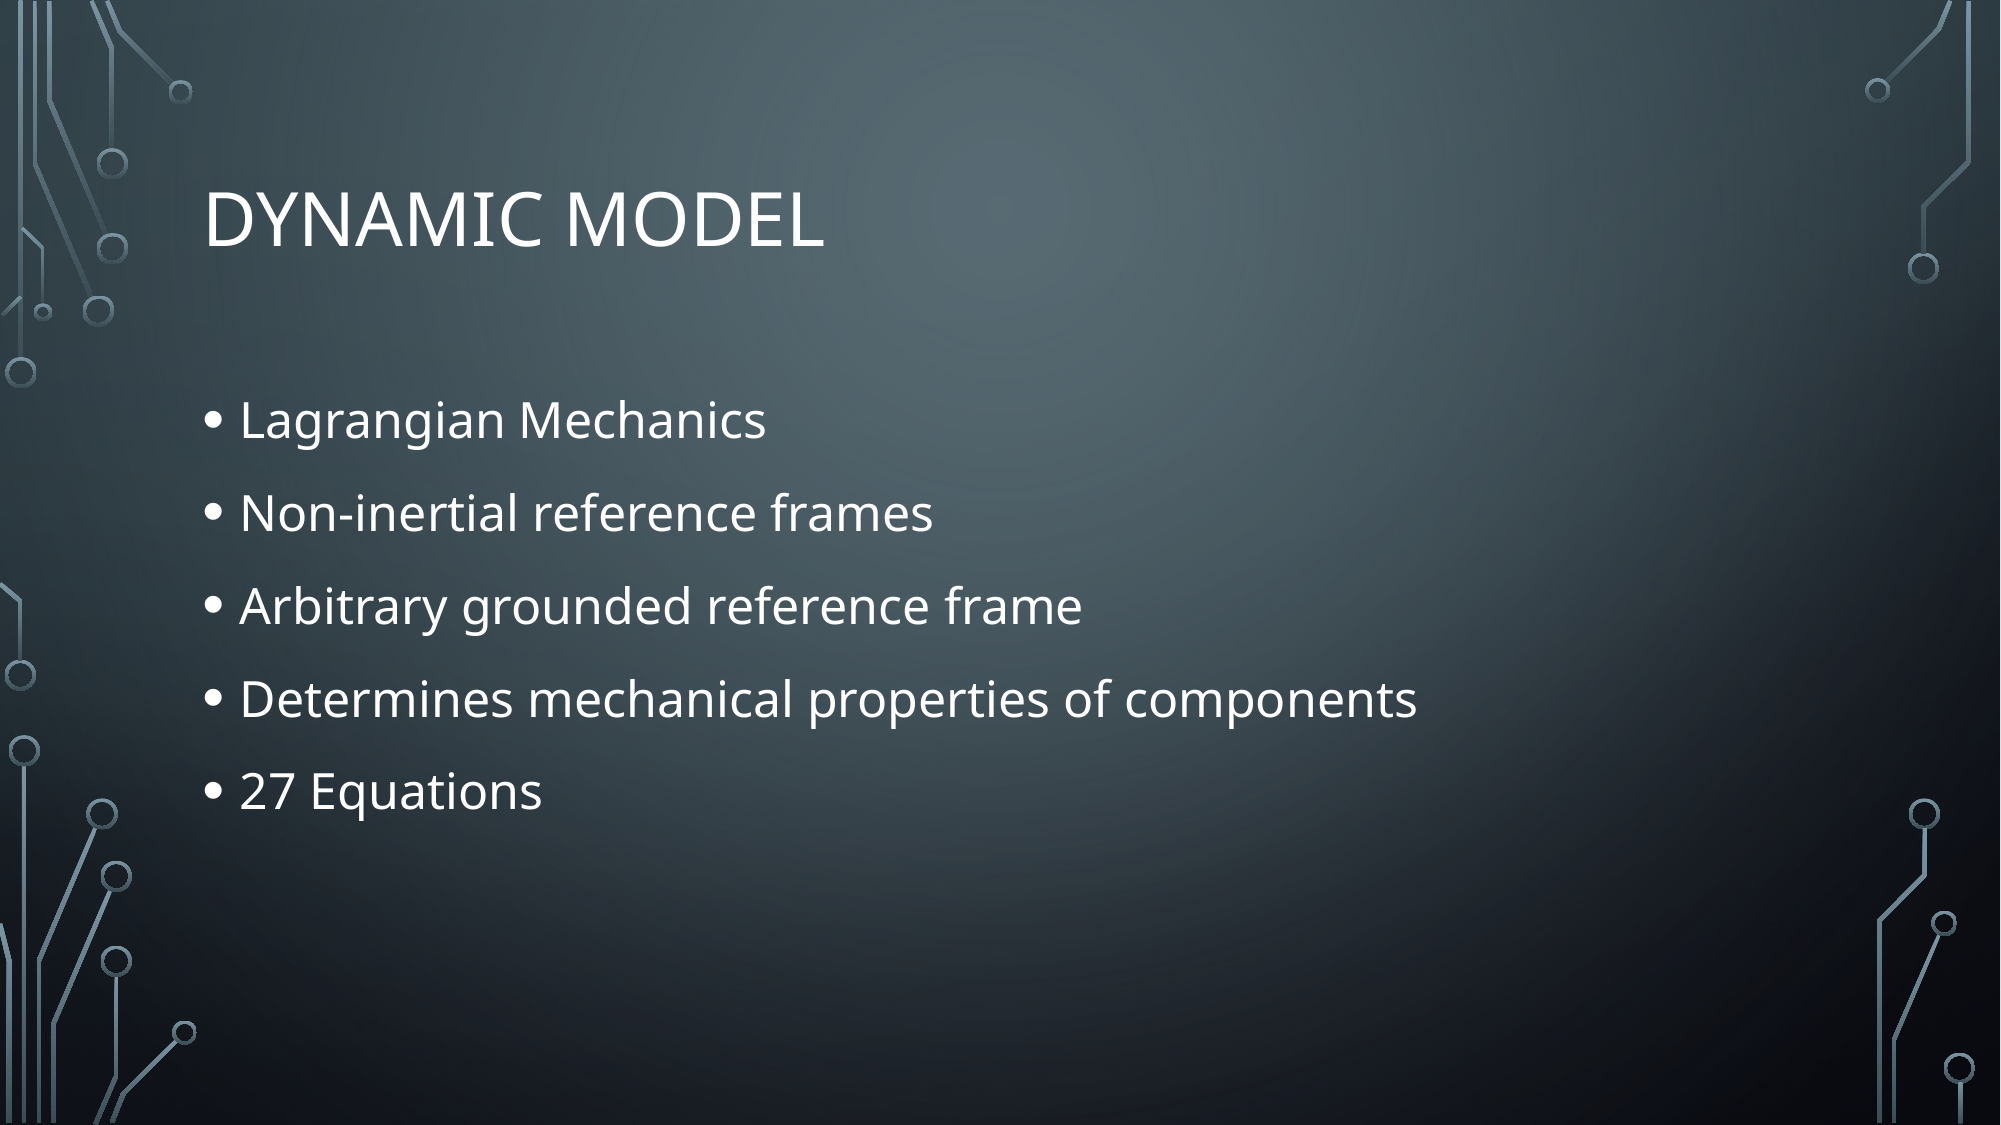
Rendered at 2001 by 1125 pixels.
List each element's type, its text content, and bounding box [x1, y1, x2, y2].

title Dynamic Model [187, 101, 1813, 344]
list Lagrangian Mechanics Non-inertial reference frames Arbitrary grounded reference frame Determines mechanical properties of components 27 Equations [187, 369, 1813, 950]
